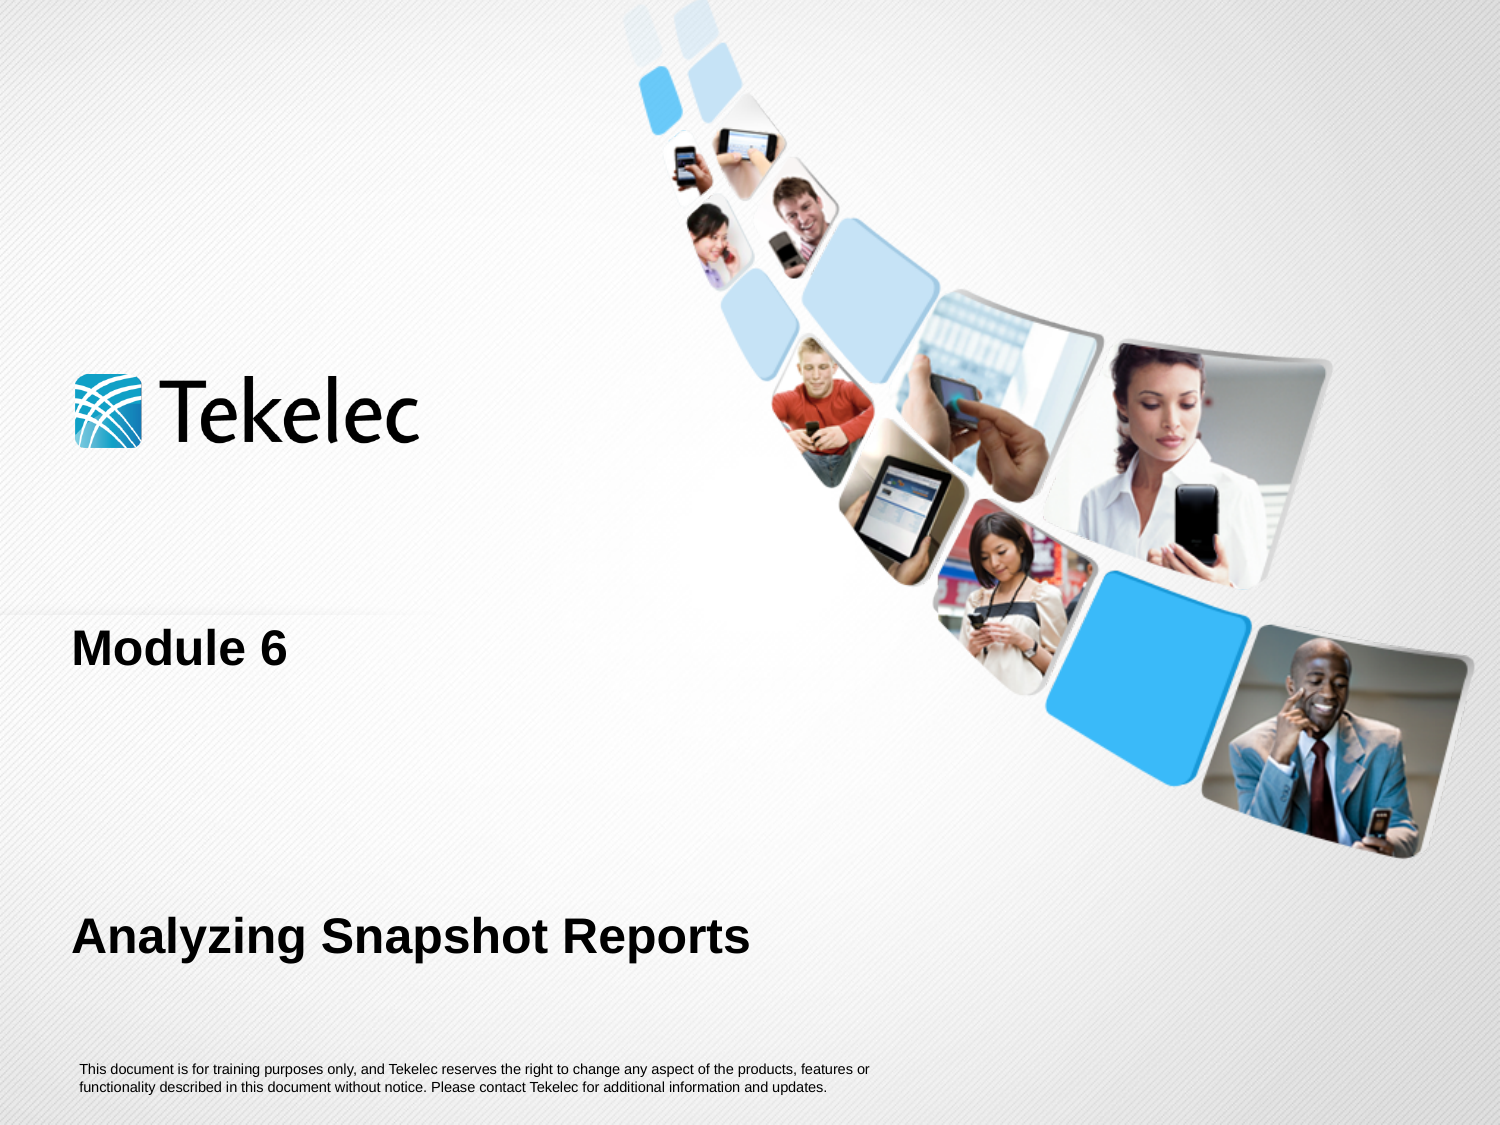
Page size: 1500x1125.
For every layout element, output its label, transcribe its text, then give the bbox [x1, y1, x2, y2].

picture [0, 1000, 1500, 1125]
title Analyzing Snapshot Reports [0, 895, 1500, 1000]
subtitle Module 6 [56, 608, 544, 713]
picture [0, 0, 1500, 895]
